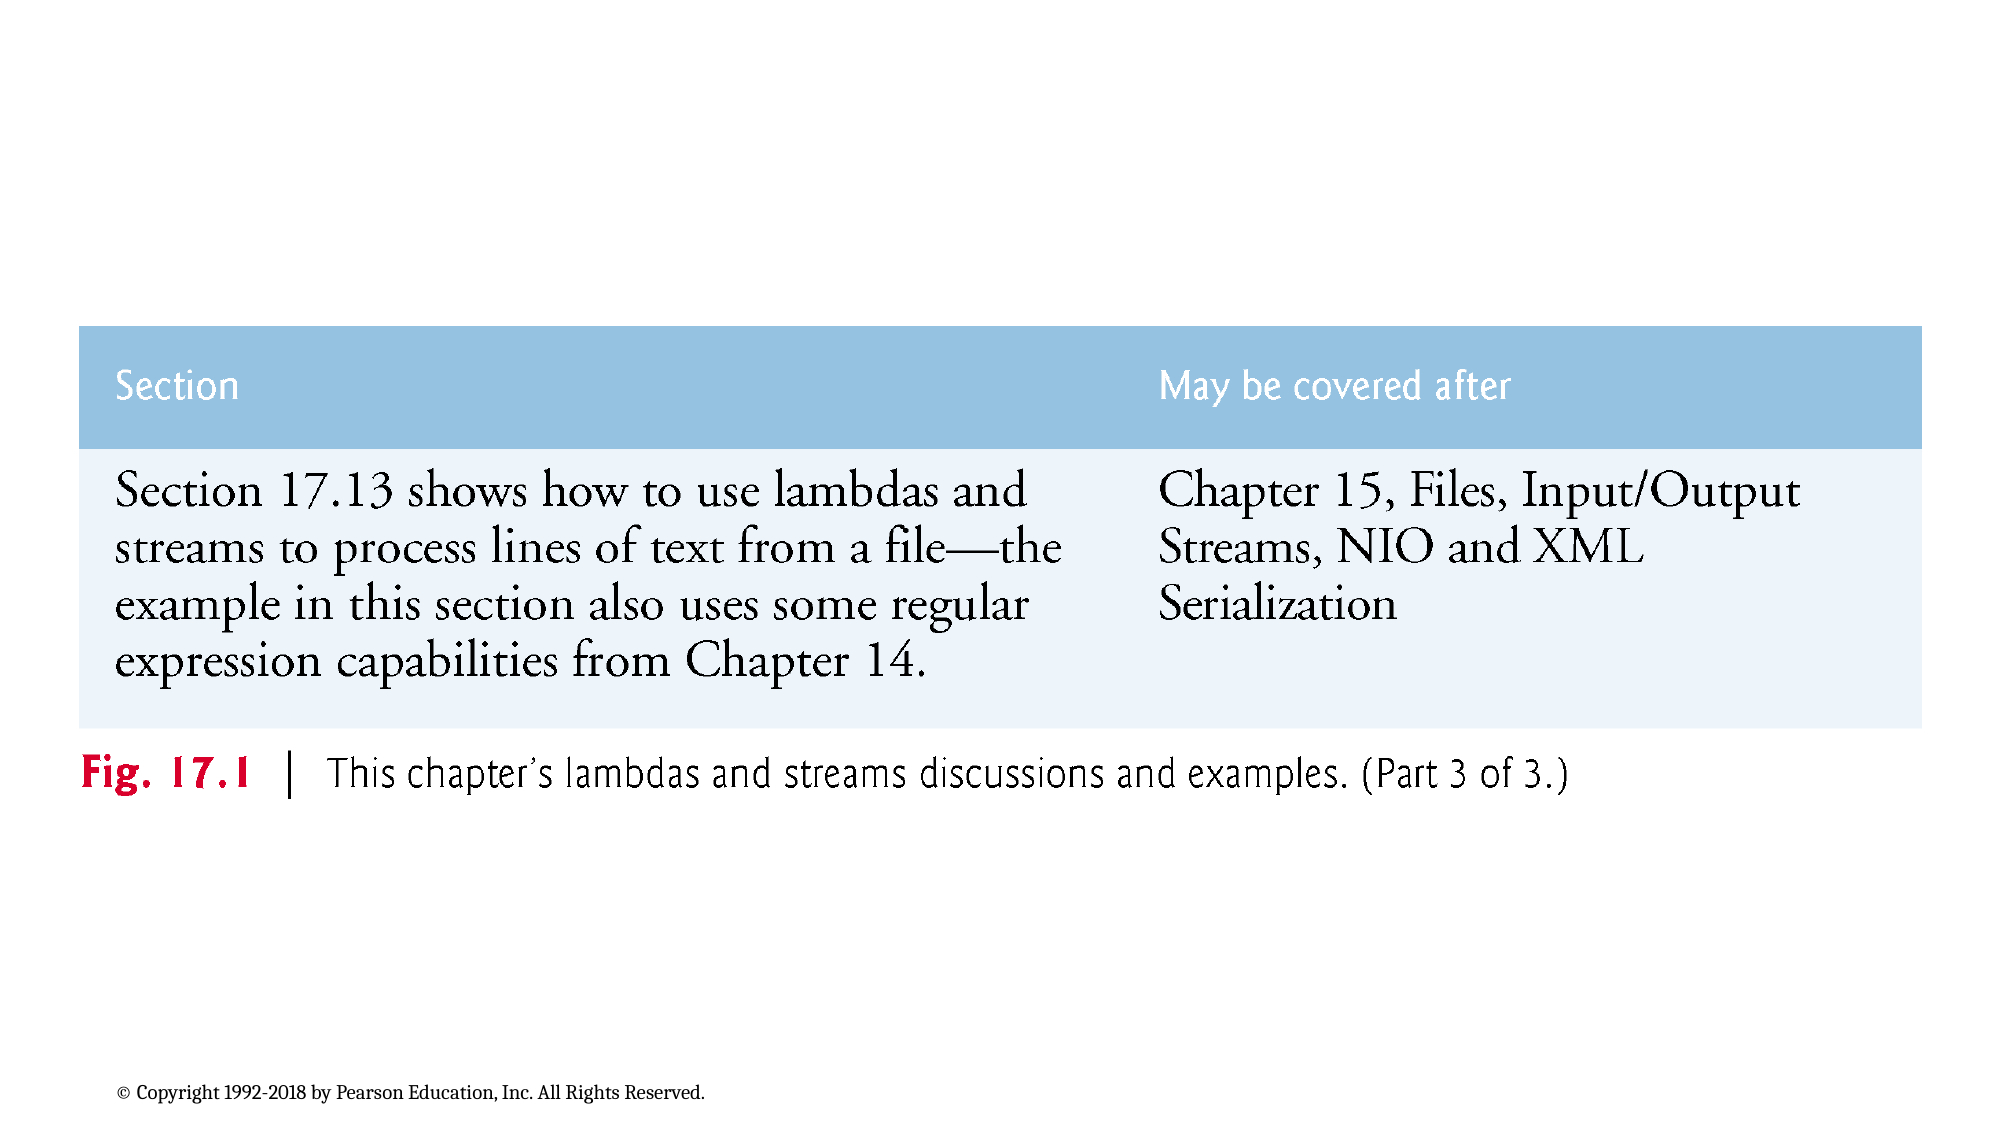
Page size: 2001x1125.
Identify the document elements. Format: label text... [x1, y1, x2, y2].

footer © Copyright 1992-2018 by Pearson Education, Inc. All Rights Reserved. [99, 1051, 1473, 1112]
picture [0, 247, 2000, 877]
